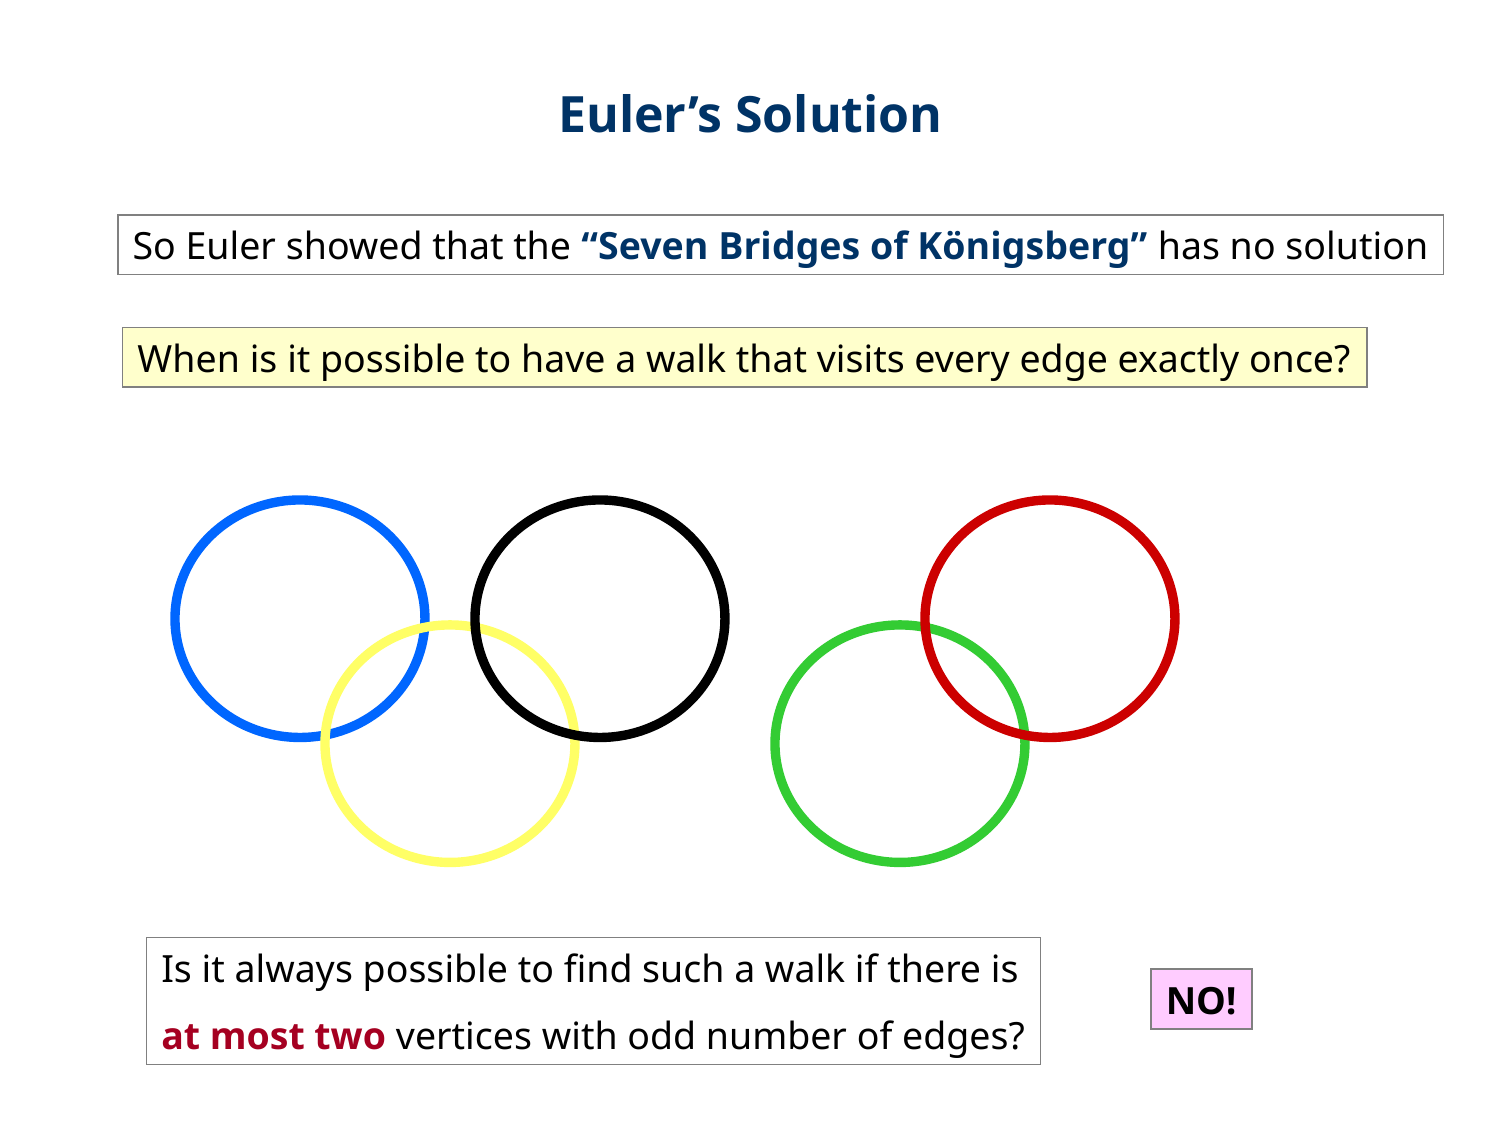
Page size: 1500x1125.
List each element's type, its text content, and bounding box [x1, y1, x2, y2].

text_box [324, 624, 575, 863]
text_box So Euler showed that the “Seven Bridges of Königsberg” has no solution [117, 214, 1444, 275]
text_box [474, 499, 725, 738]
text_box When is it possible to have a walk that visits every edge exactly once? [122, 327, 1367, 387]
text_box [174, 499, 425, 738]
text_box NO! [1151, 969, 1252, 1029]
text_box Is it always possible to find such a walk if there is at most two vertices with odd number of edges? [146, 937, 1041, 1065]
text_box Euler’s Solution [543, 74, 958, 150]
text_box [924, 499, 1175, 738]
text_box [774, 624, 1025, 863]
